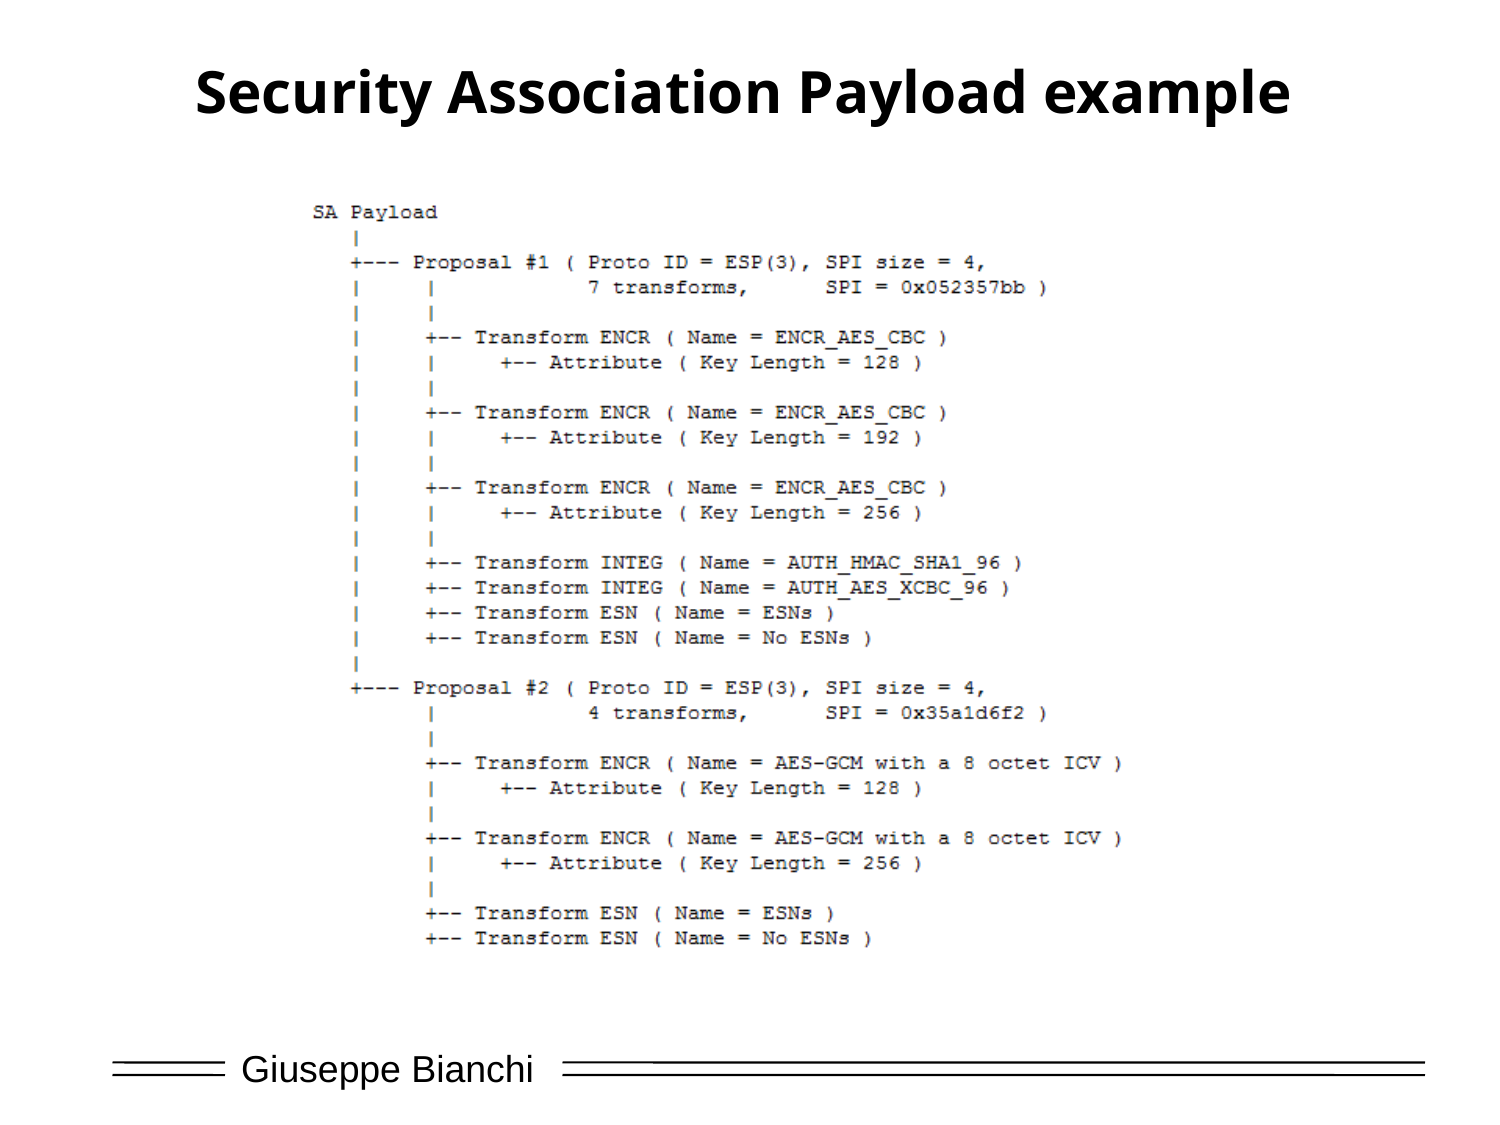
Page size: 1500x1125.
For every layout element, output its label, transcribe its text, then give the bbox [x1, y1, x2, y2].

title Security Association Payload example [112, 36, 1376, 144]
picture [275, 184, 1194, 971]
